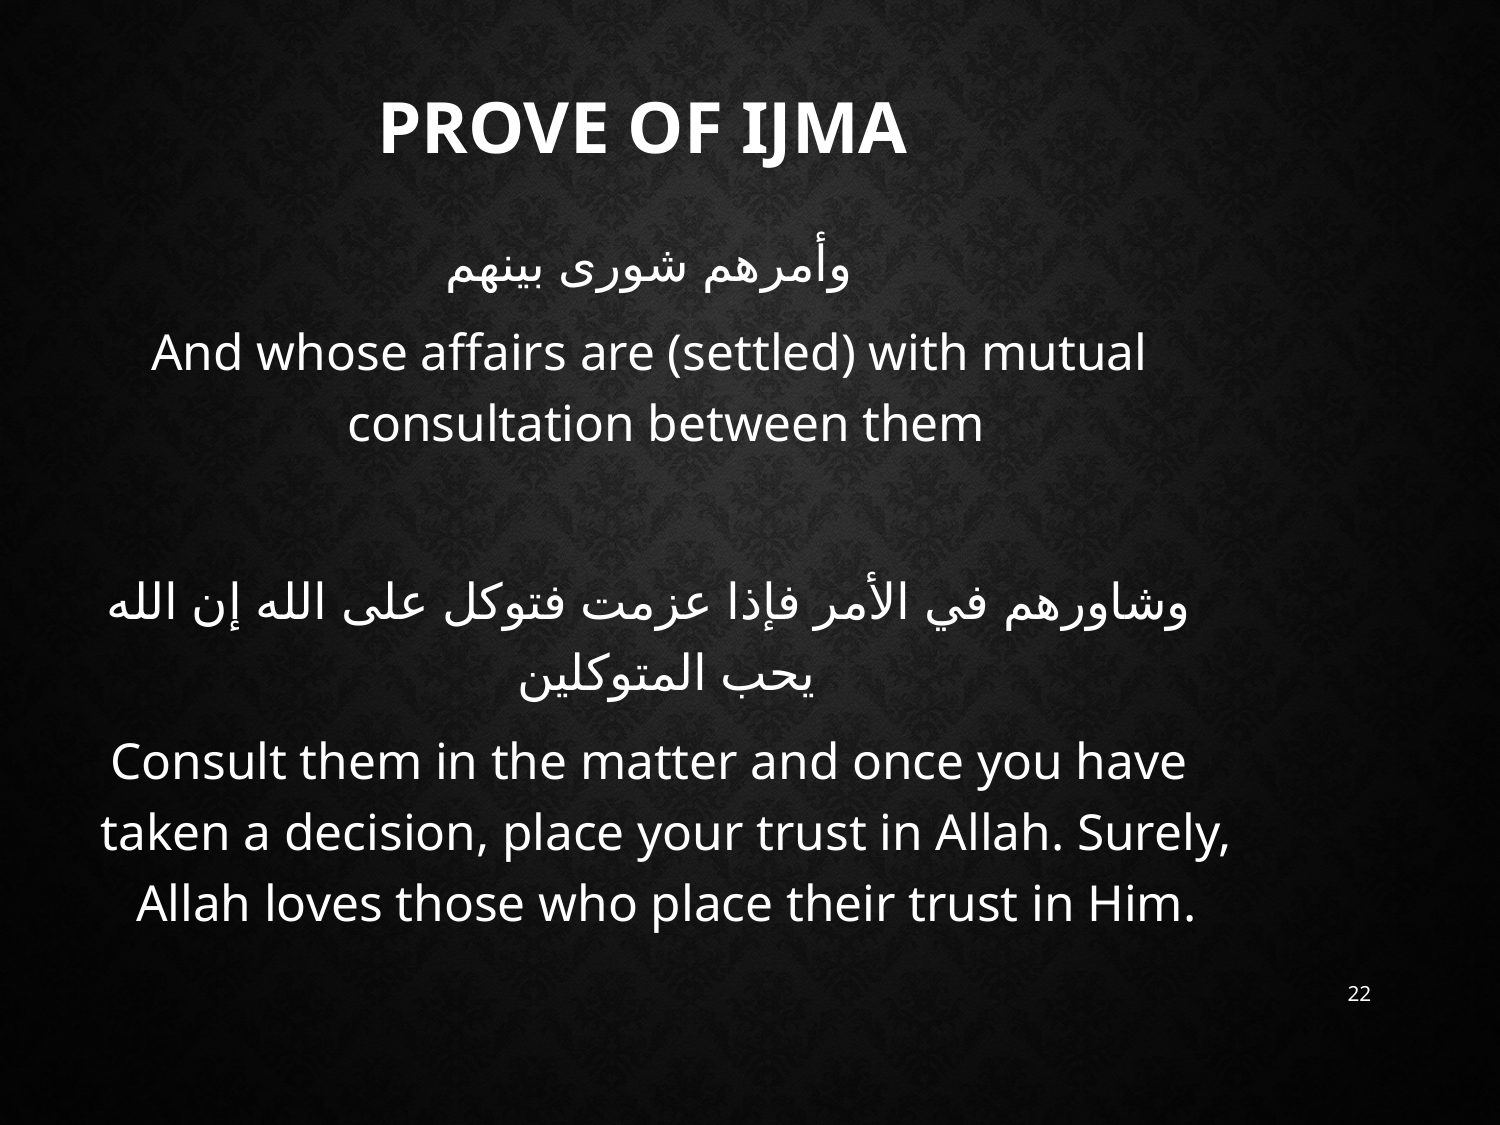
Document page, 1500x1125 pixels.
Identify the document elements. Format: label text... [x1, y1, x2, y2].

list وأمرهم شورى بينهم And whose affairs are (settled) with mutual consultation between them وشاورهم في الأمر فإذا عزمت فتوكل على الله إن الله يحب المتوكلين Consult them in the matter and once you have taken a decision, place your trust in Allah. Surely, Allah loves those who place their trust in Him. [43, 212, 1255, 1000]
title Prove of Ijma [35, 37, 1250, 225]
slide_number 22 [1293, 965, 1387, 1025]
